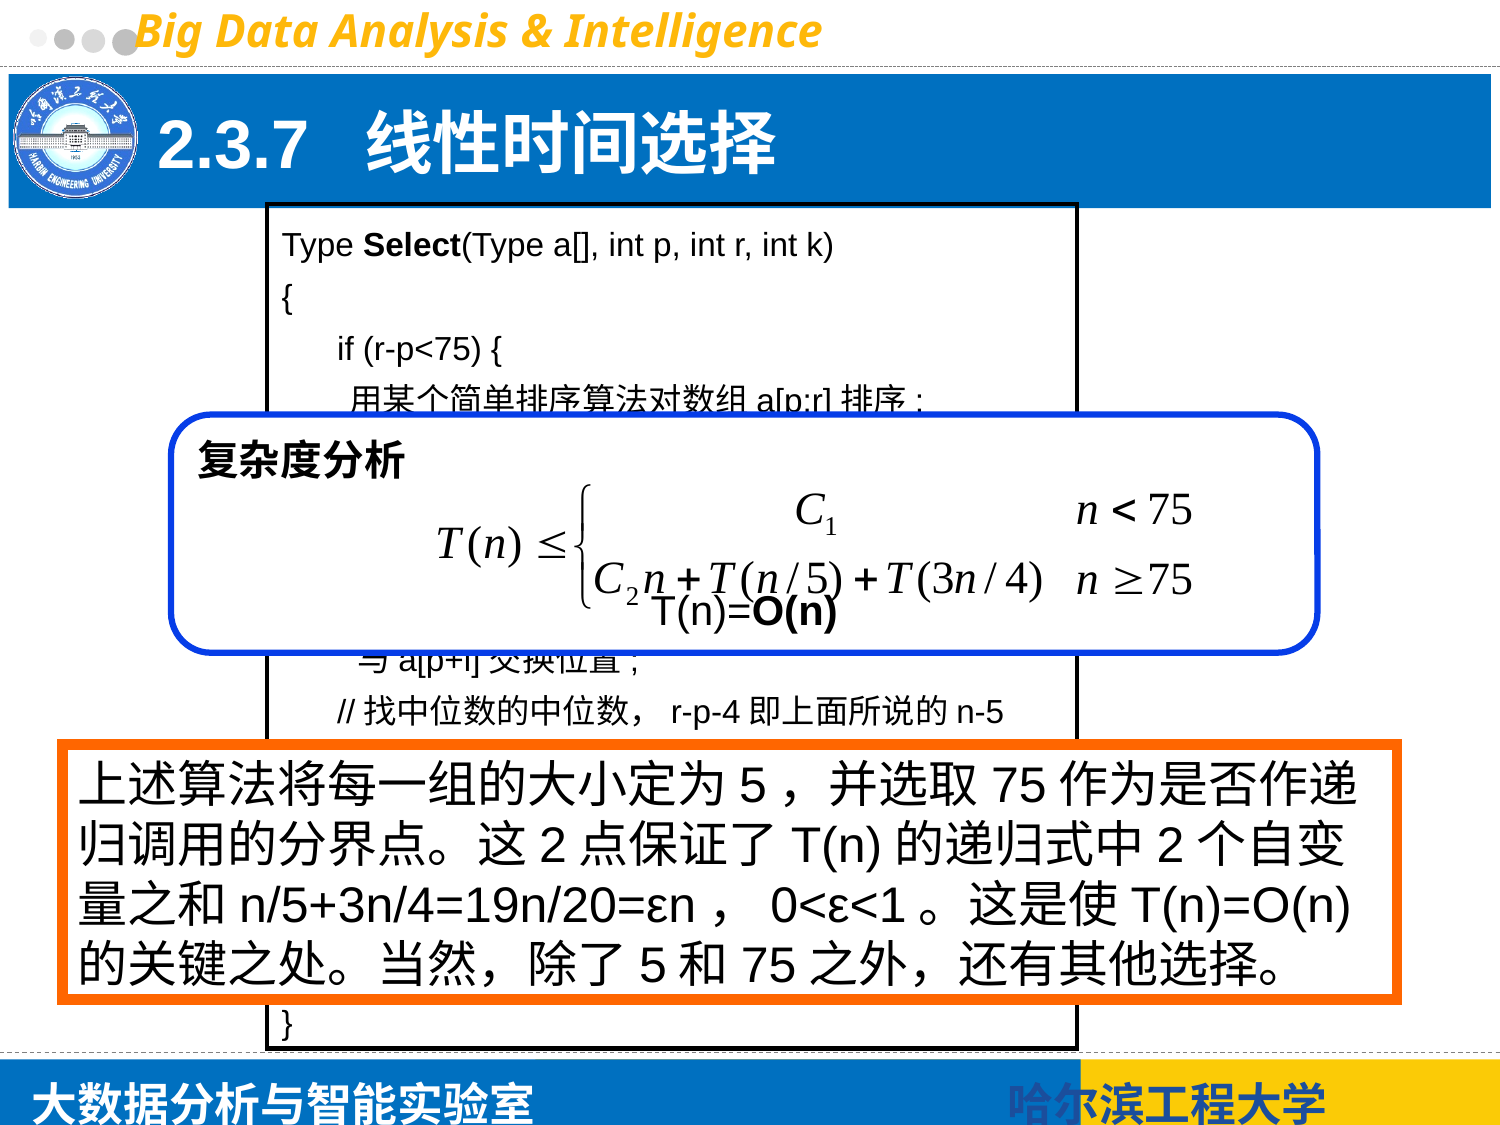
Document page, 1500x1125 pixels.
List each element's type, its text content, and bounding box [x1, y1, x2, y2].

text_box Type Select(Type a[], int p, int r, int k) { if (r-p<75) { 用某个简单排序算法对数组a[p:r]排序; return a[p+k-1]; }; for ( int i = 0; i<=(r-p-4)/5; i++ ) 将a[p+5*i]至a[p+5*i+4]的第3小元素 与a[p+i]交换位置; //找中位数的中位数，r-p-4即上面所说的n-5 Type x = Select(a, p, p+(r-p-4)/5, (r-p-4)/10); int i=Partition(a,p,r, x), j=i-p+1; if (k<=j) return Select(a,p,i,k); else return Select(a,i+1,r,k-j); } [266, 710, 1077, 744]
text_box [170, 414, 1318, 702]
title 2.3.7 线性时间选择 [142, 76, 1425, 207]
text_box Type Select(Type a[], int p, int r, int k) { if (r-p<75) { 用某个简单排序算法对数组a[p:r]排序; return a[p+k-1]; }; for ( int i = 0; i<=(r-p-4)/5; i++ ) 将a[p+5*i]至a[p+5*i+4]的第3小元素 与a[p+i]交换位置; //找中位数的中位数，r-p-4即上面所说的n-5 Type x = Select(a, p, p+(r-p-4)/5, (r-p-4)/10); int i=Partition(a,p,r, x), j=i-p+1; if (k<=j) return Select(a,p,i,k); else return Select(a,i+1,r,k-j); } [266, 207, 1077, 411]
text_box Type Select(Type a[], int p, int r, int k) { if (r-p<75) { 用某个简单排序算法对数组a[p:r]排序; return a[p+k-1]; }; for ( int i = 0; i<=(r-p-4)/5; i++ ) 将a[p+5*i]至a[p+5*i+4]的第3小元素 与a[p+i]交换位置; //找中位数的中位数，r-p-4即上面所说的n-5 Type x = Select(a, p, p+(r-p-4)/5, (r-p-4)/10); int i=Partition(a,p,r, x), j=i-p+1; if (k<=j) return Select(a,p,i,k); else return Select(a,i+1,r,k-j); } [266, 1000, 1077, 1049]
text_box 上述算法将每一组的大小定为5，并选取75作为是否作递归调用的分界点。这2点保证了T(n)的递归式中2个自变量之和n/5+3n/4=19n/20=εn，0<ε<1。这是使T(n)=O(n)的关键之处。当然，除了5和75之外，还有其他选择。 [62, 744, 1398, 1000]
